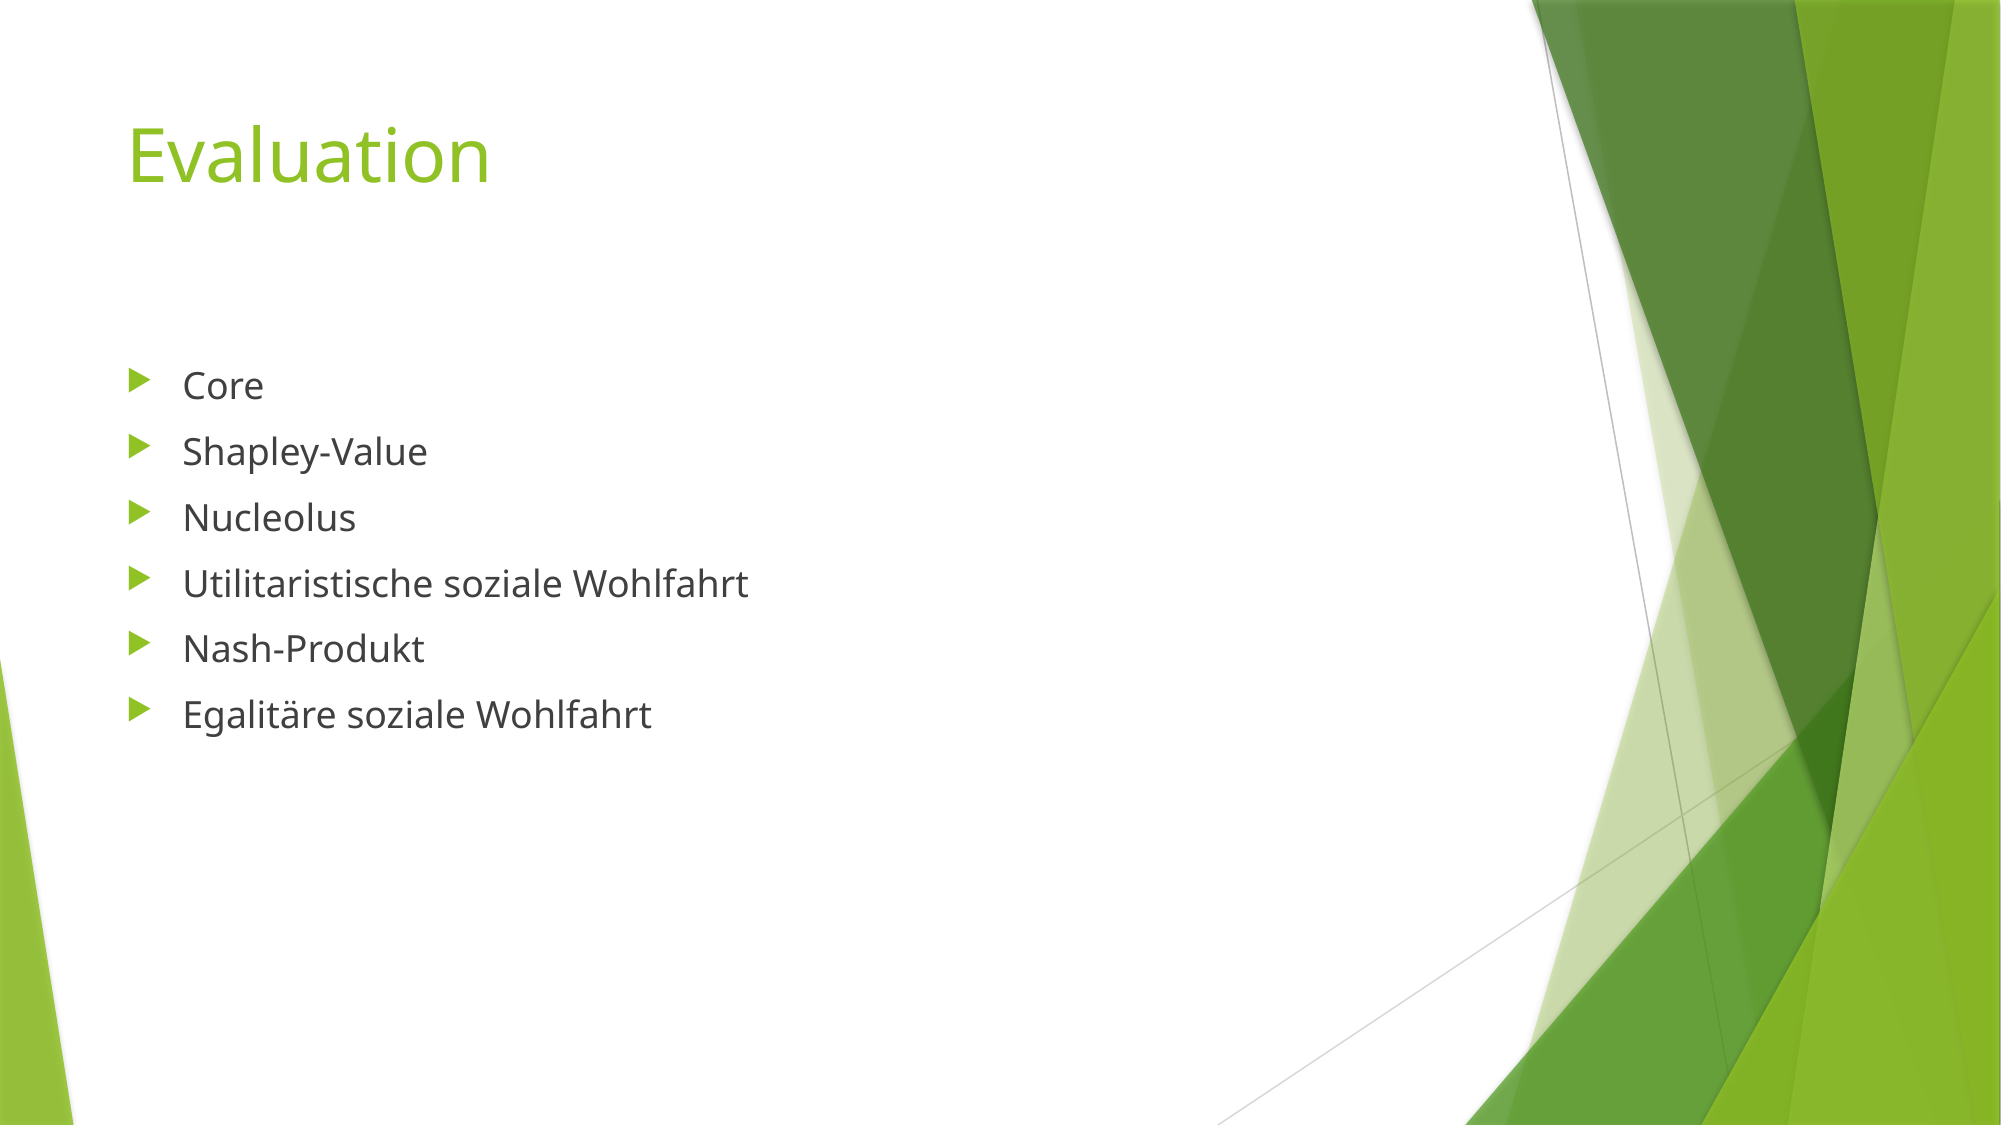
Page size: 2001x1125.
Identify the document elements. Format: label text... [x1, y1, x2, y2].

title Evaluation [111, 99, 1522, 317]
list Core Shapley-Value Nucleolus Utilitaristische soziale Wohlfahrt Nash-Produkt Egalitäre soziale Wohlfahrt [111, 354, 1522, 992]
